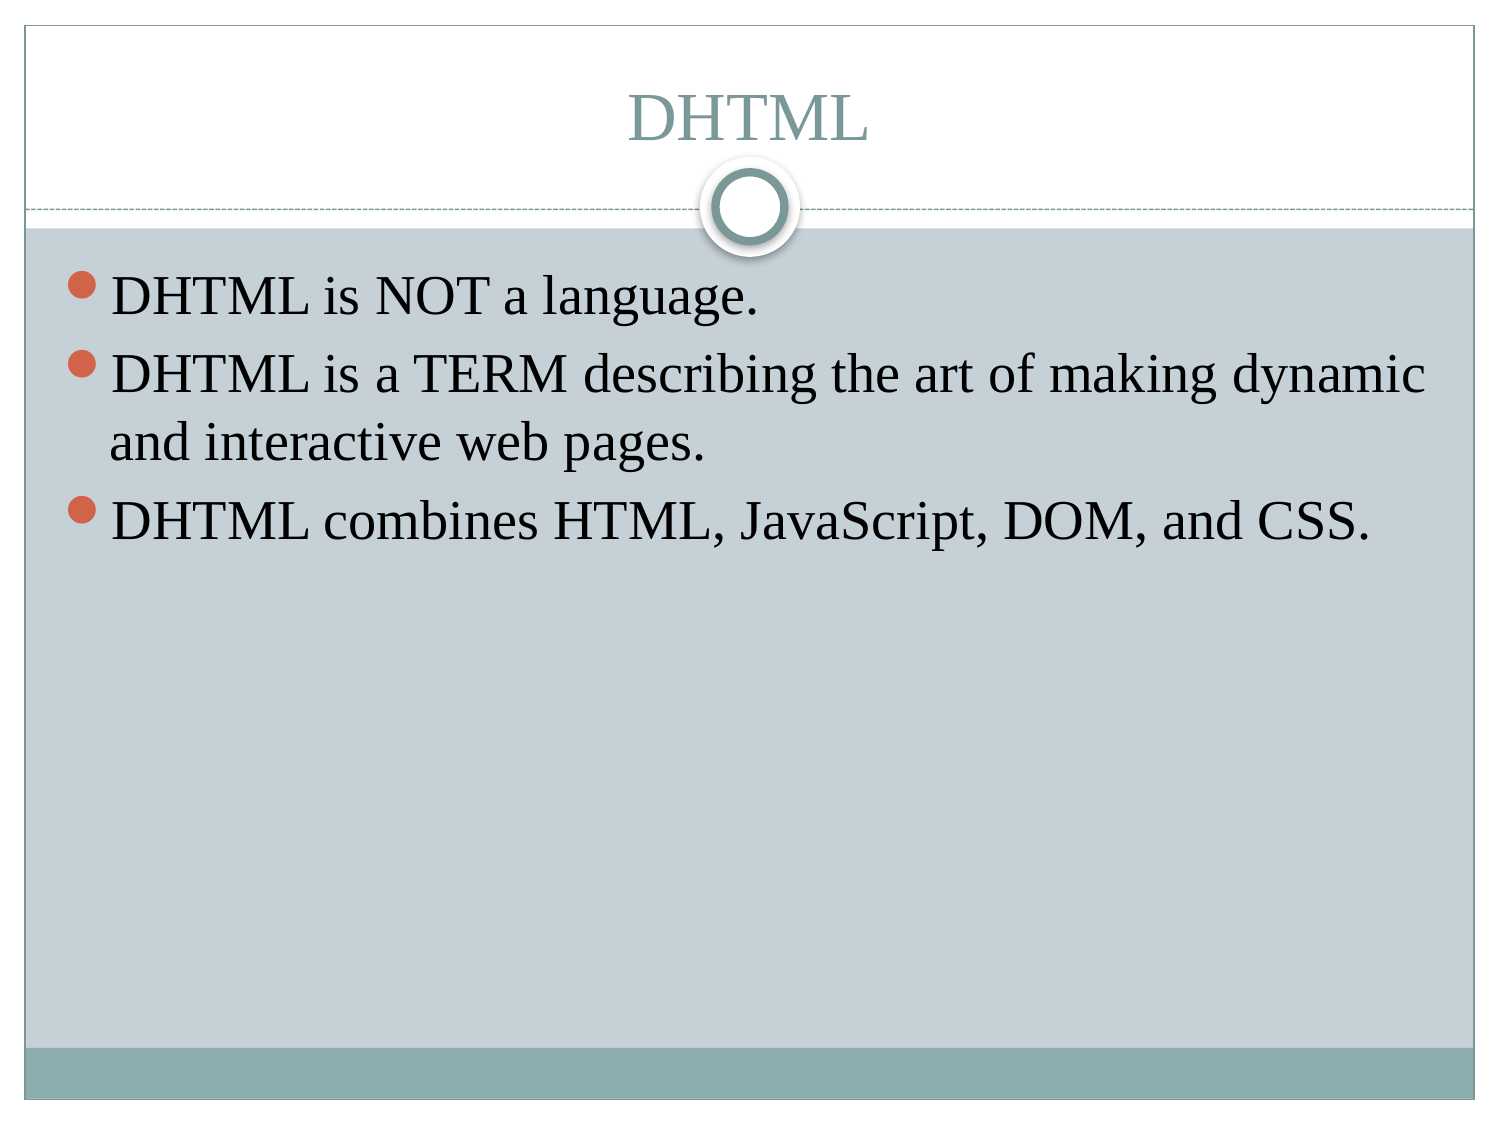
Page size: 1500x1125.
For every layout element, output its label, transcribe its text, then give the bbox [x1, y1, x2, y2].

list DHTML is NOT a language. DHTML is a TERM describing the art of making dynamic and interactive web pages. DHTML combines HTML, JavaScript, DOM, and CSS. [49, 250, 1445, 1001]
title DHTML [49, 37, 1450, 162]
